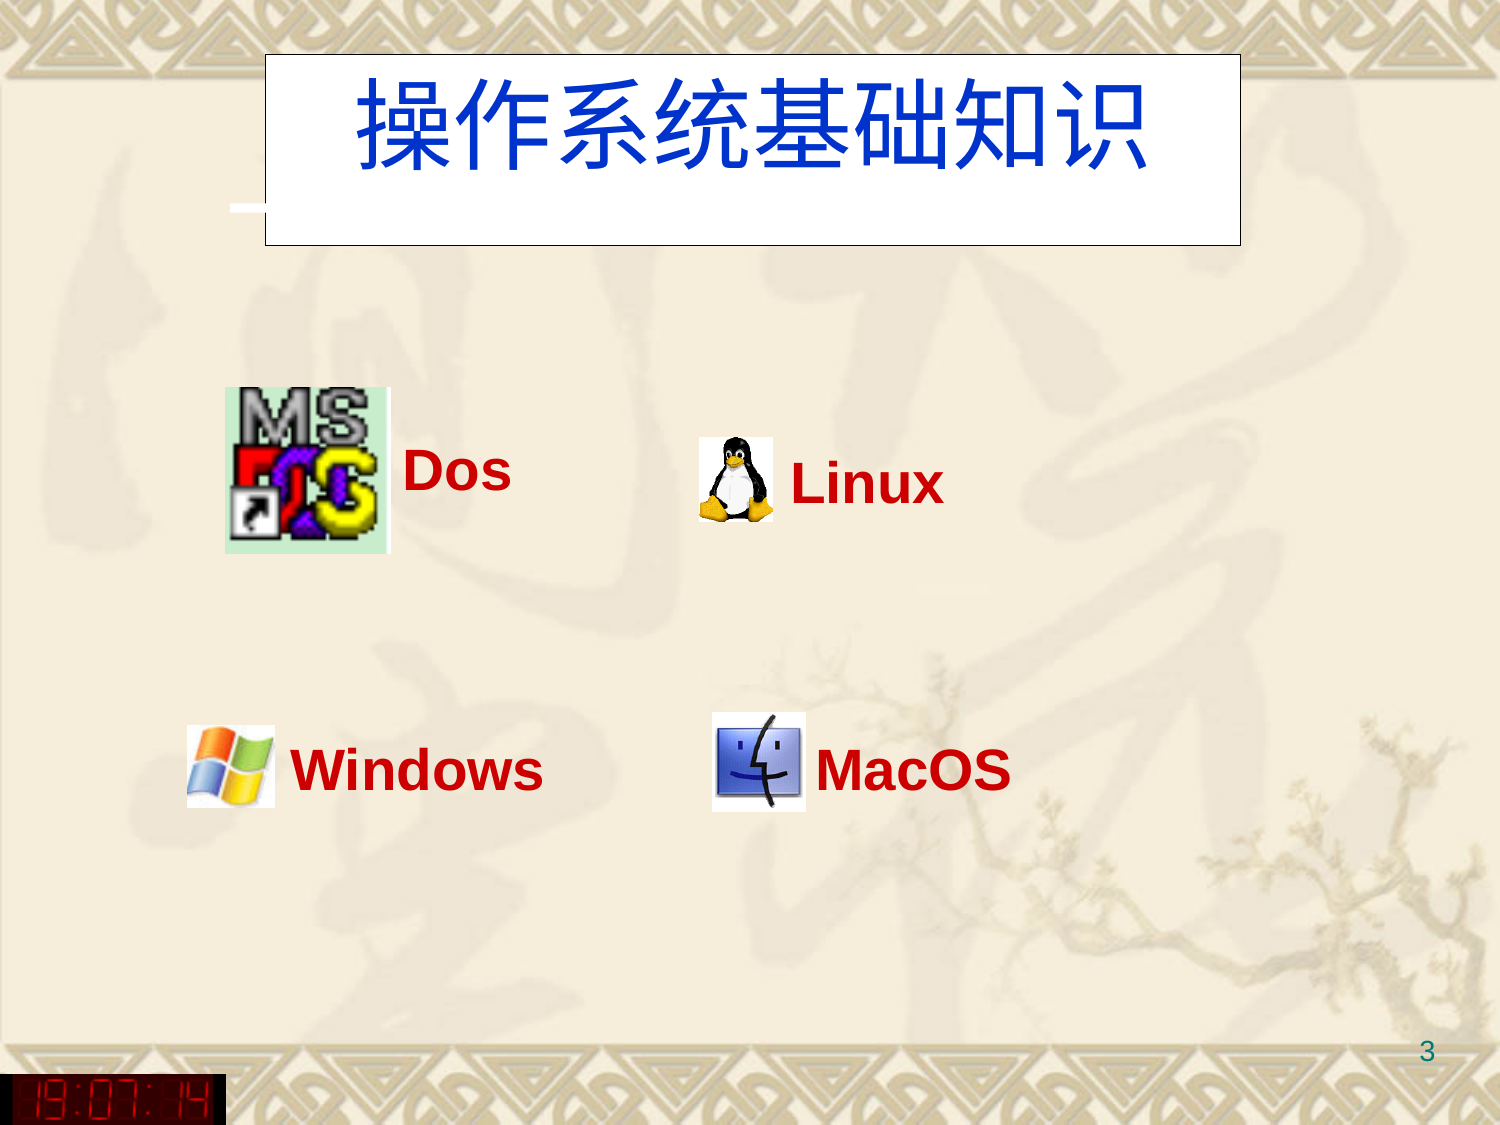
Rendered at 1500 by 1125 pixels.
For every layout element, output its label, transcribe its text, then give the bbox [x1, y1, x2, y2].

title 操作系统基础知识 [265, 54, 1241, 246]
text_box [187, 724, 562, 811]
slide_number 3 [1074, 1024, 1451, 1103]
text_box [699, 437, 962, 523]
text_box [712, 712, 1029, 813]
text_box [224, 387, 529, 554]
picture [0, 0, 1500, 1125]
